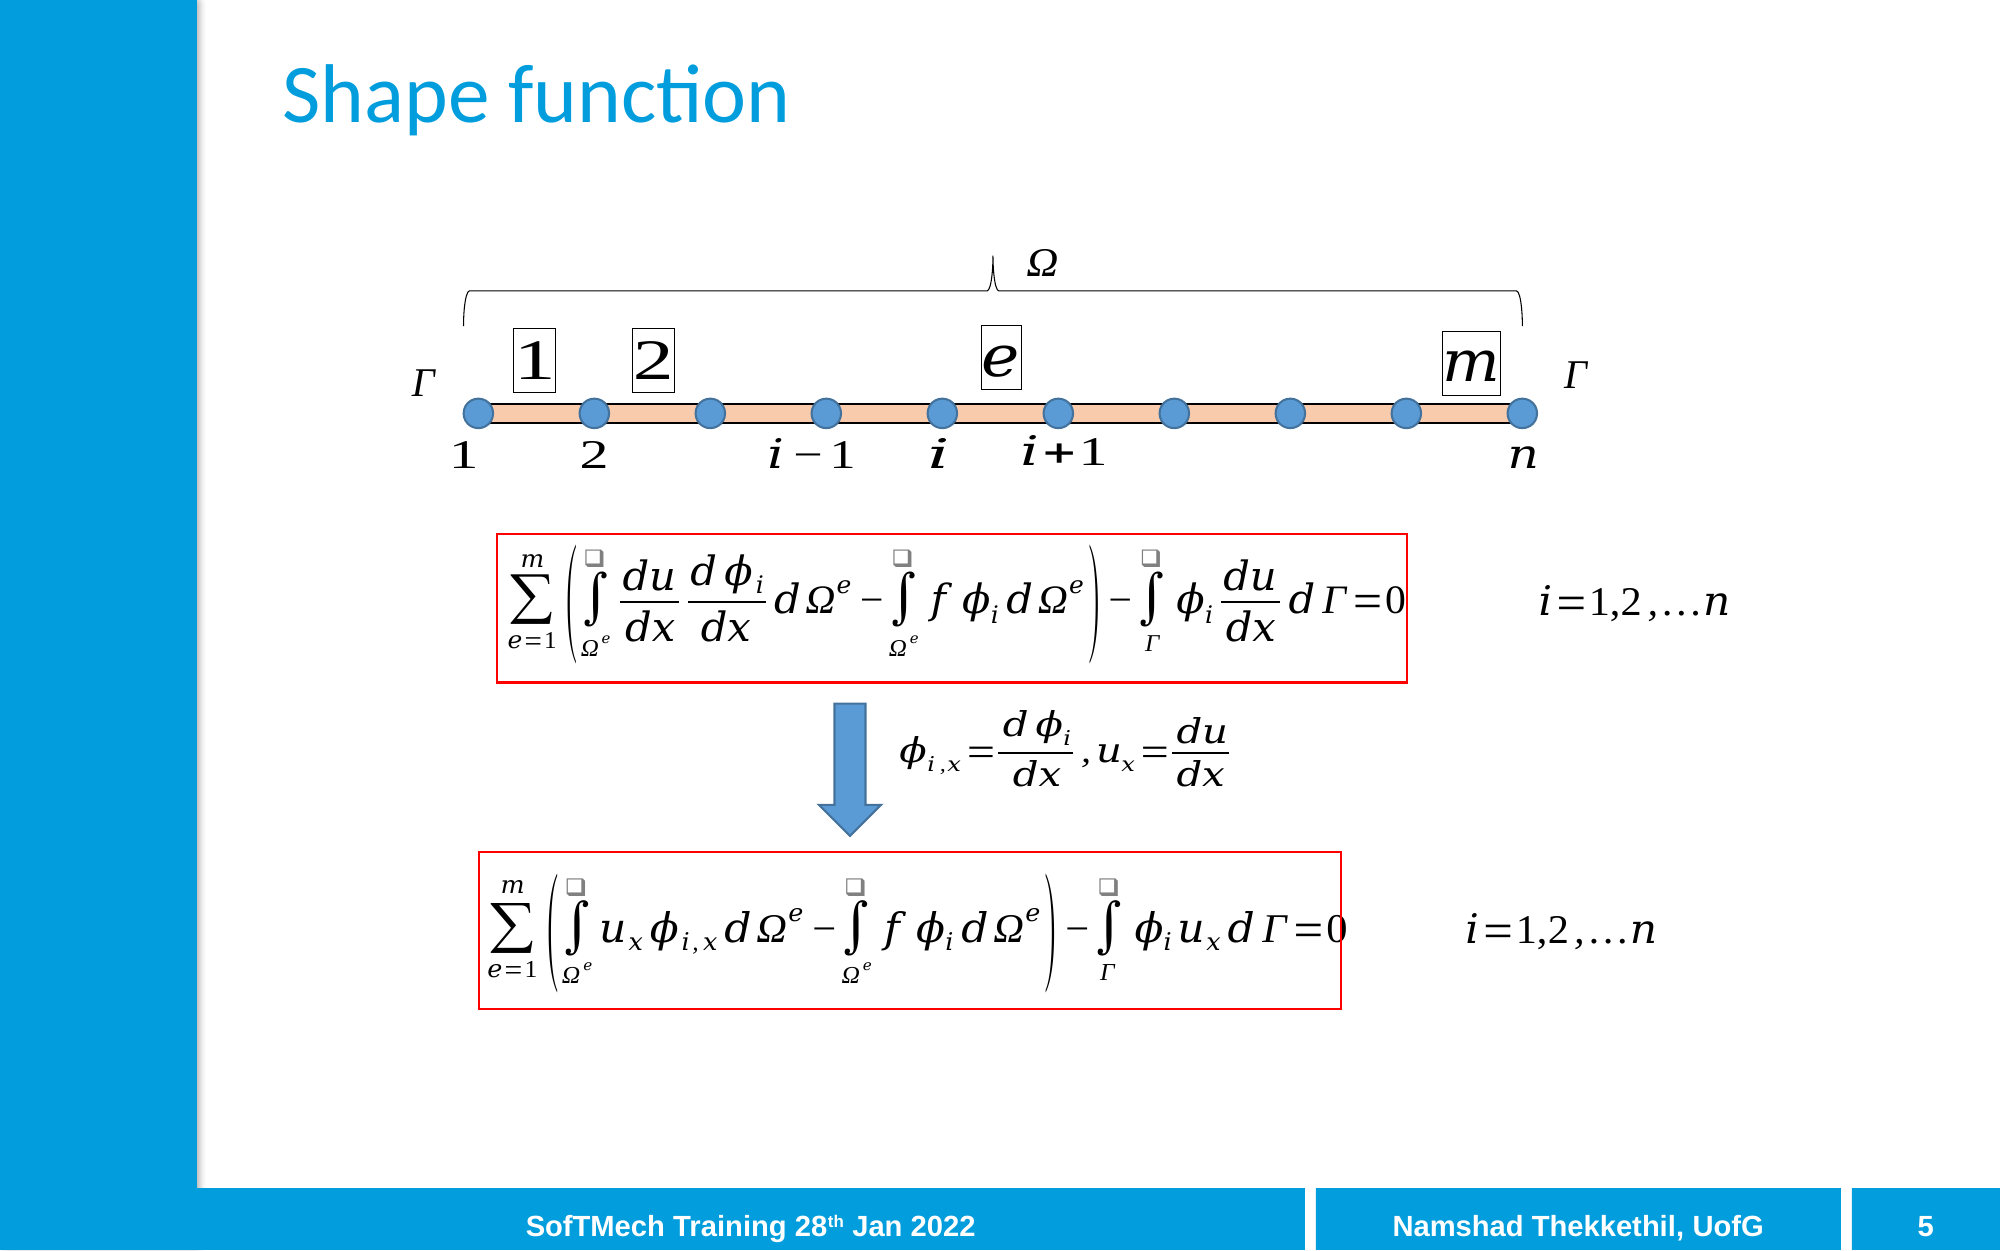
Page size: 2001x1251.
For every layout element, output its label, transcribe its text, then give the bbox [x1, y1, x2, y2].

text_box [409, 241, 1591, 479]
text_box [816, 702, 884, 838]
title Shape function [267, 19, 1840, 172]
text_box [496, 533, 1408, 684]
text_box [478, 851, 1342, 1010]
